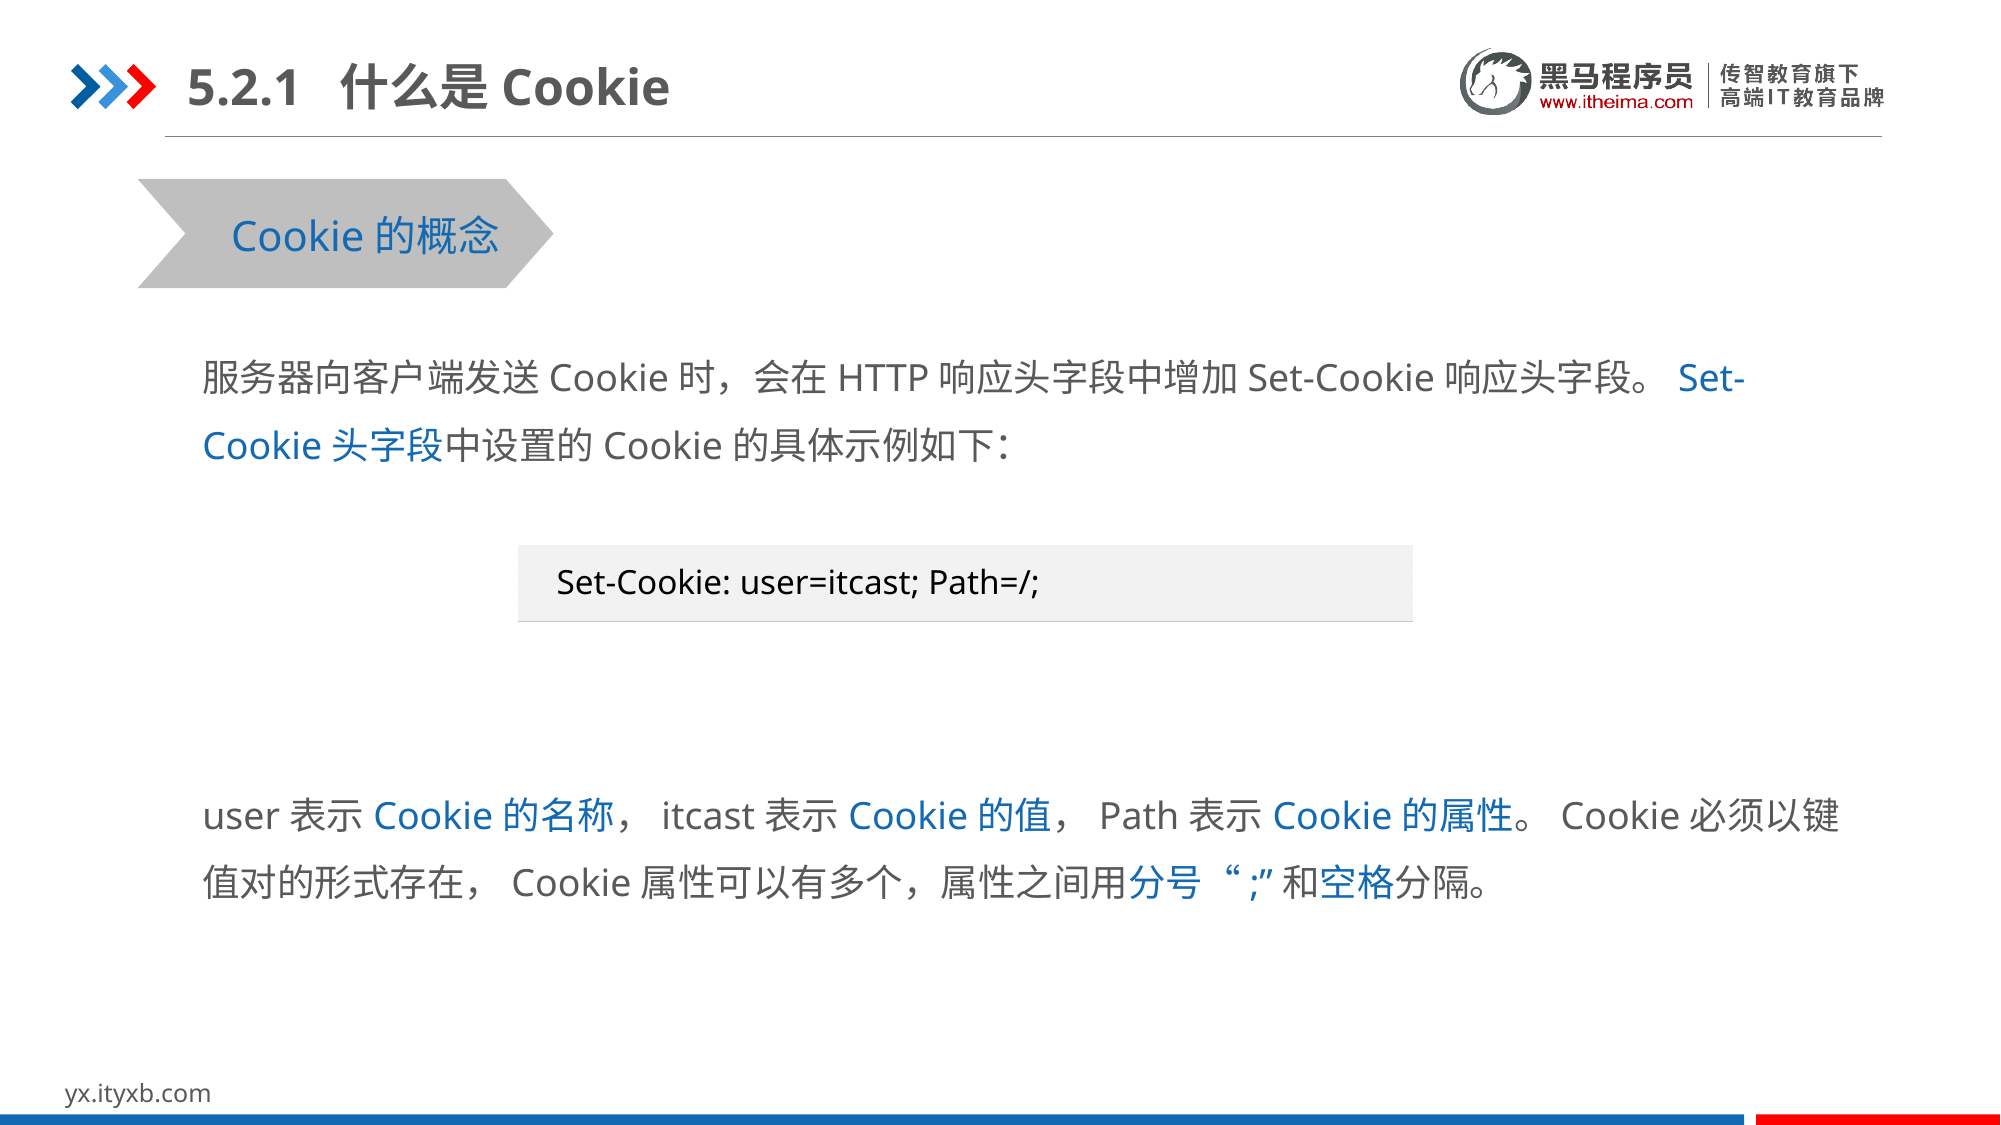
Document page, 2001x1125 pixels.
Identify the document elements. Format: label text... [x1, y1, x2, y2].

picture [1460, 48, 1887, 115]
text_box 5.2.1 什么是Cookie [187, 43, 765, 127]
text_box [137, 178, 554, 289]
picture [518, 545, 1414, 623]
text_box Cookie的概念 [216, 201, 515, 267]
text_box user表示Cookie的名称，itcast表示Cookie的值，Path表示Cookie的属性。Cookie必须以键值对的形式存在，Cookie属性可以有多个，属性之间用分号“;”和空格分隔。 [187, 761, 1867, 924]
text_box 服务器向客户端发送Cookie时，会在HTTP响应头字段中增加Set-Cookie响应头字段。Set-Cookie头字段中设置的Cookie的具体示例如下： [187, 323, 1867, 486]
